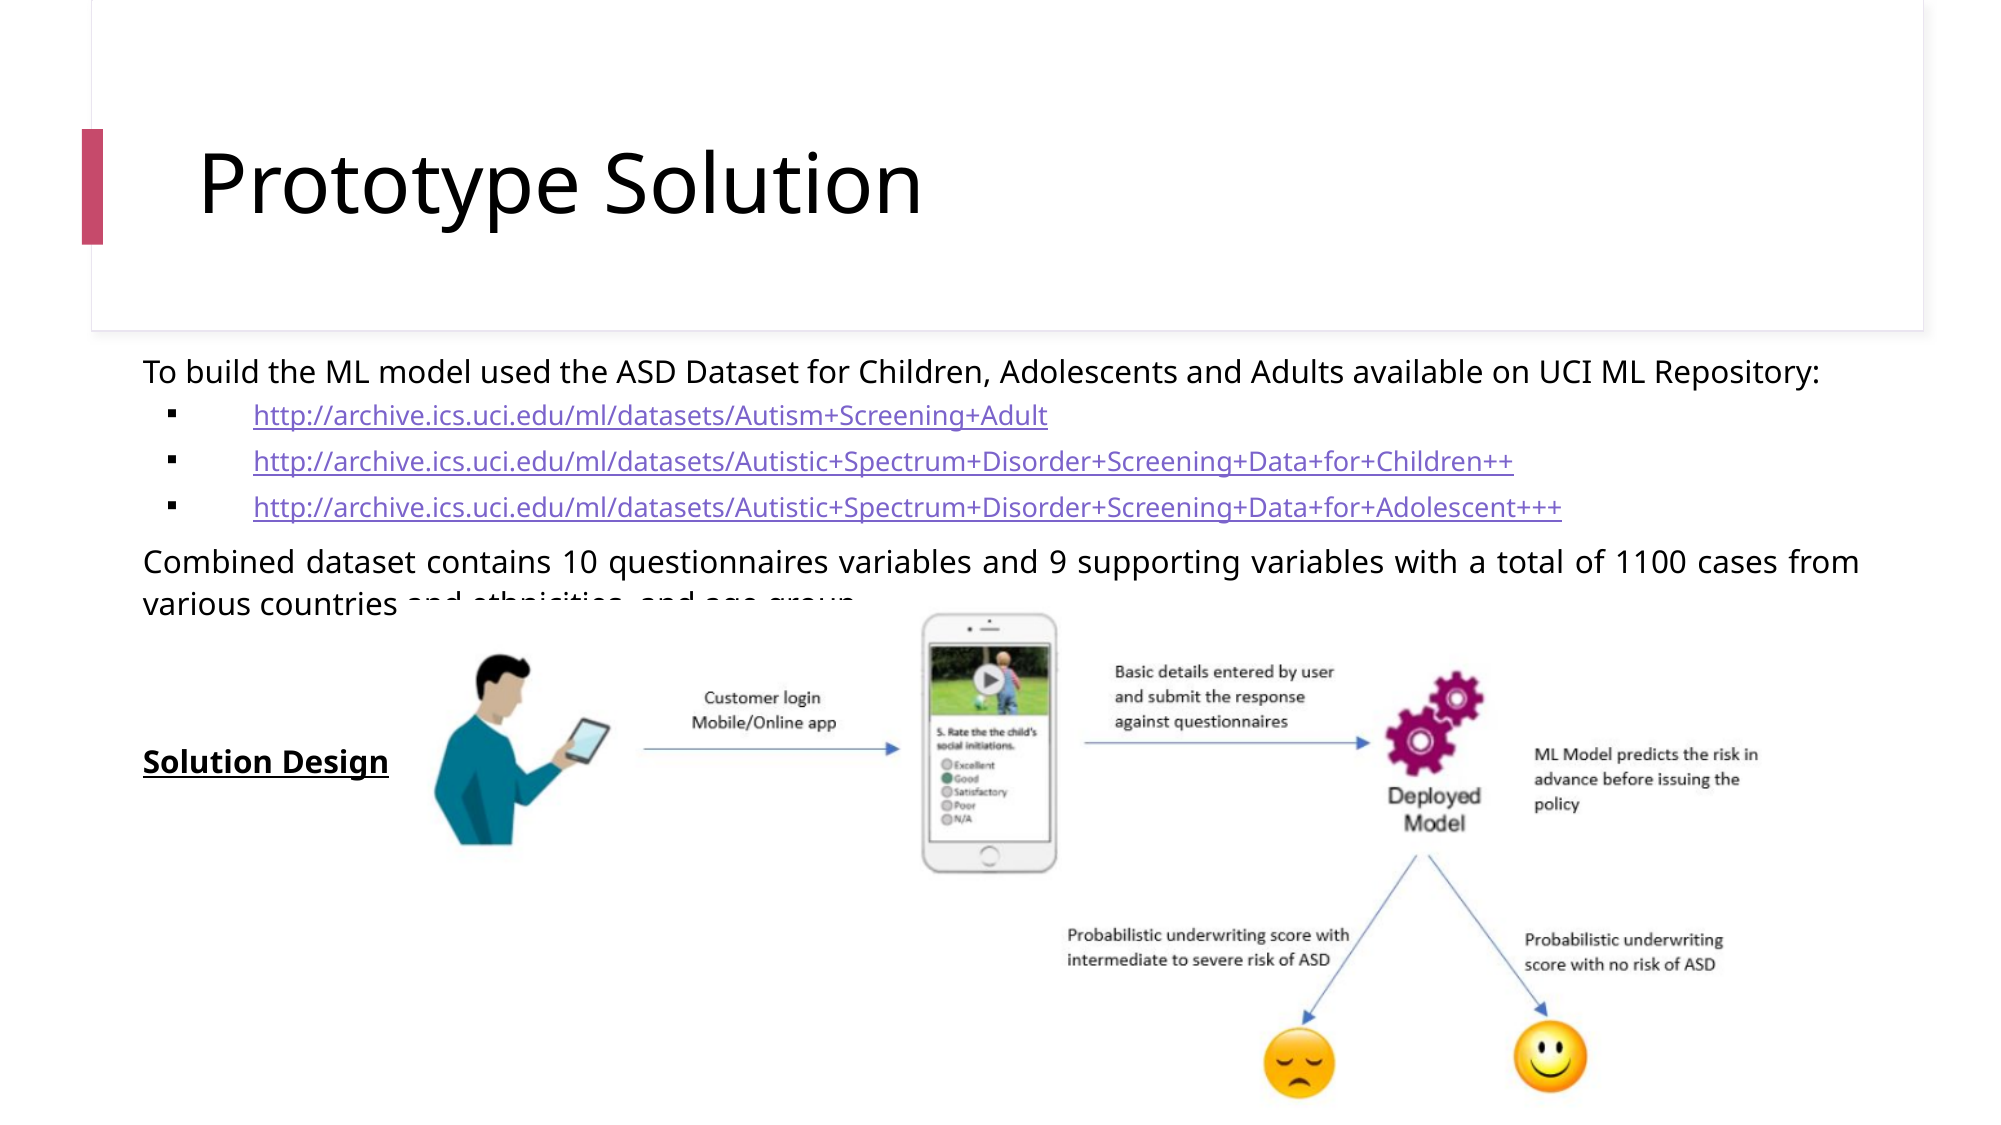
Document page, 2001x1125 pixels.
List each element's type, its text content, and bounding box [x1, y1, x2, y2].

picture [402, 600, 1771, 1113]
list To build the ML model used the ASD Dataset for Children, Adolescents and Adults available on UCI ML Repository: http://archive.ics.uci.edu/ml/datasets/Autism+Screening+Adult http://archive.ics.uci.edu/ml/datasets/Autistic+Spectrum+Disorder+Screening+Data+for+Children++ http://archive.ics.uci.edu/ml/datasets/Autistic+Spectrum+Disorder+Screening+Data+for+Adolescent+++ Combined dataset contains 10 questionnaires variables and 9 supporting variables with a total of 1100 cases from various countries and ethnicities, and age group. Solution Design [127, 340, 1876, 798]
title Prototype Solution [183, 90, 1851, 284]
